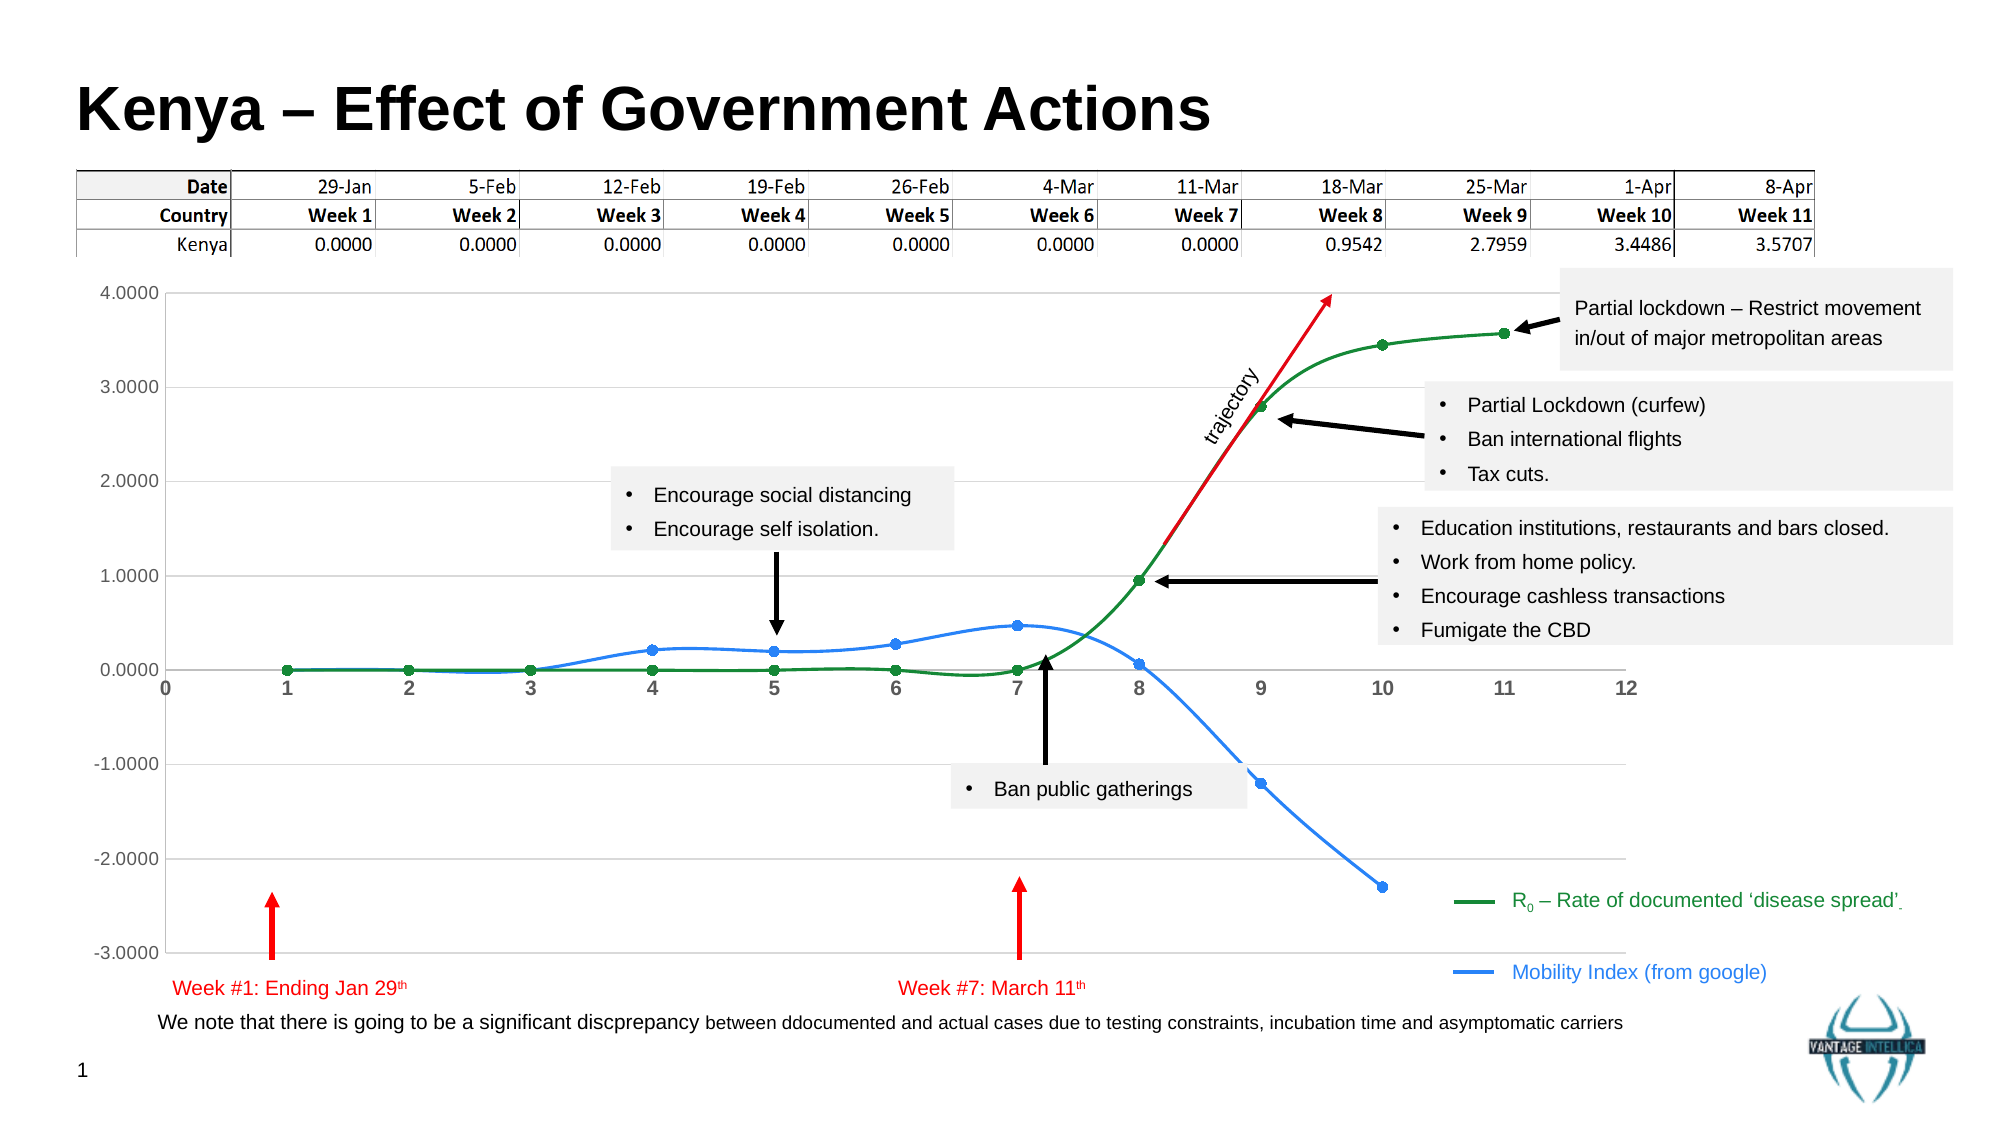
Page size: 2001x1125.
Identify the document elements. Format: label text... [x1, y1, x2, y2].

picture [1794, 1015, 1943, 1111]
title Kenya – Effect of Government Actions [76, 76, 1924, 225]
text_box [61, 267, 1954, 1015]
text_box We note that there is going to be a significant discprepancy between ddocumented and actual cases due to testing constraints, incubation time and asymptomatic carriers [157, 1015, 1936, 1035]
picture [76, 169, 1815, 257]
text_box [1453, 875, 1924, 989]
slide_number 1 [76, 1051, 195, 1087]
